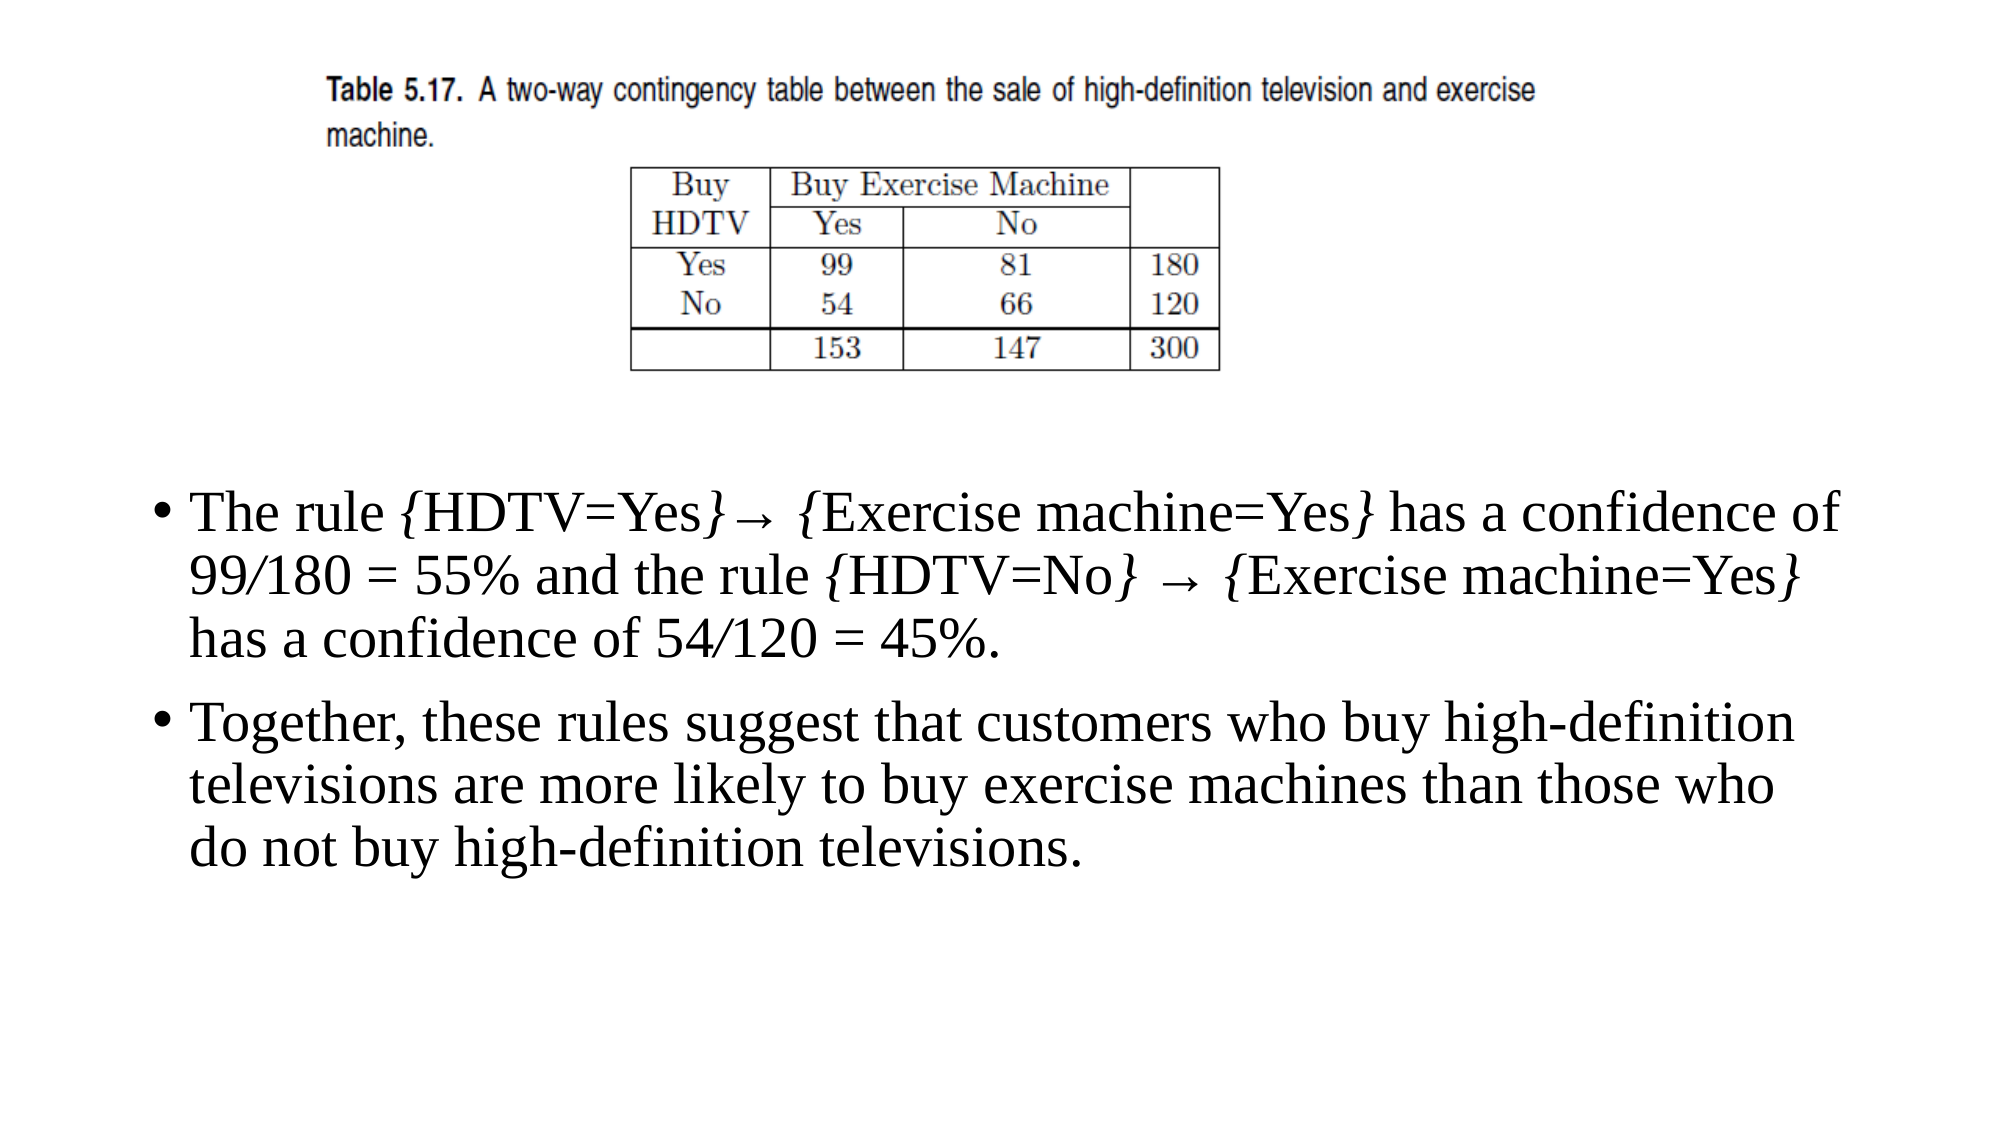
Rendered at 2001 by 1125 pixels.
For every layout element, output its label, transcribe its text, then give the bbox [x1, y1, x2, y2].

list The rule {HDTV=Yes}→ {Exercise machine=Yes} has a confidence of 99/180 = 55% and the rule {HDTV=No} → {Exercise machine=Yes} has a confidence of 54/120 = 45%. Together, these rules suggest that customers who buy high-definition televisions are more likely to buy exercise machines than those who do not buy high-definition televisions. [137, 299, 1863, 1014]
picture [316, 59, 1549, 412]
